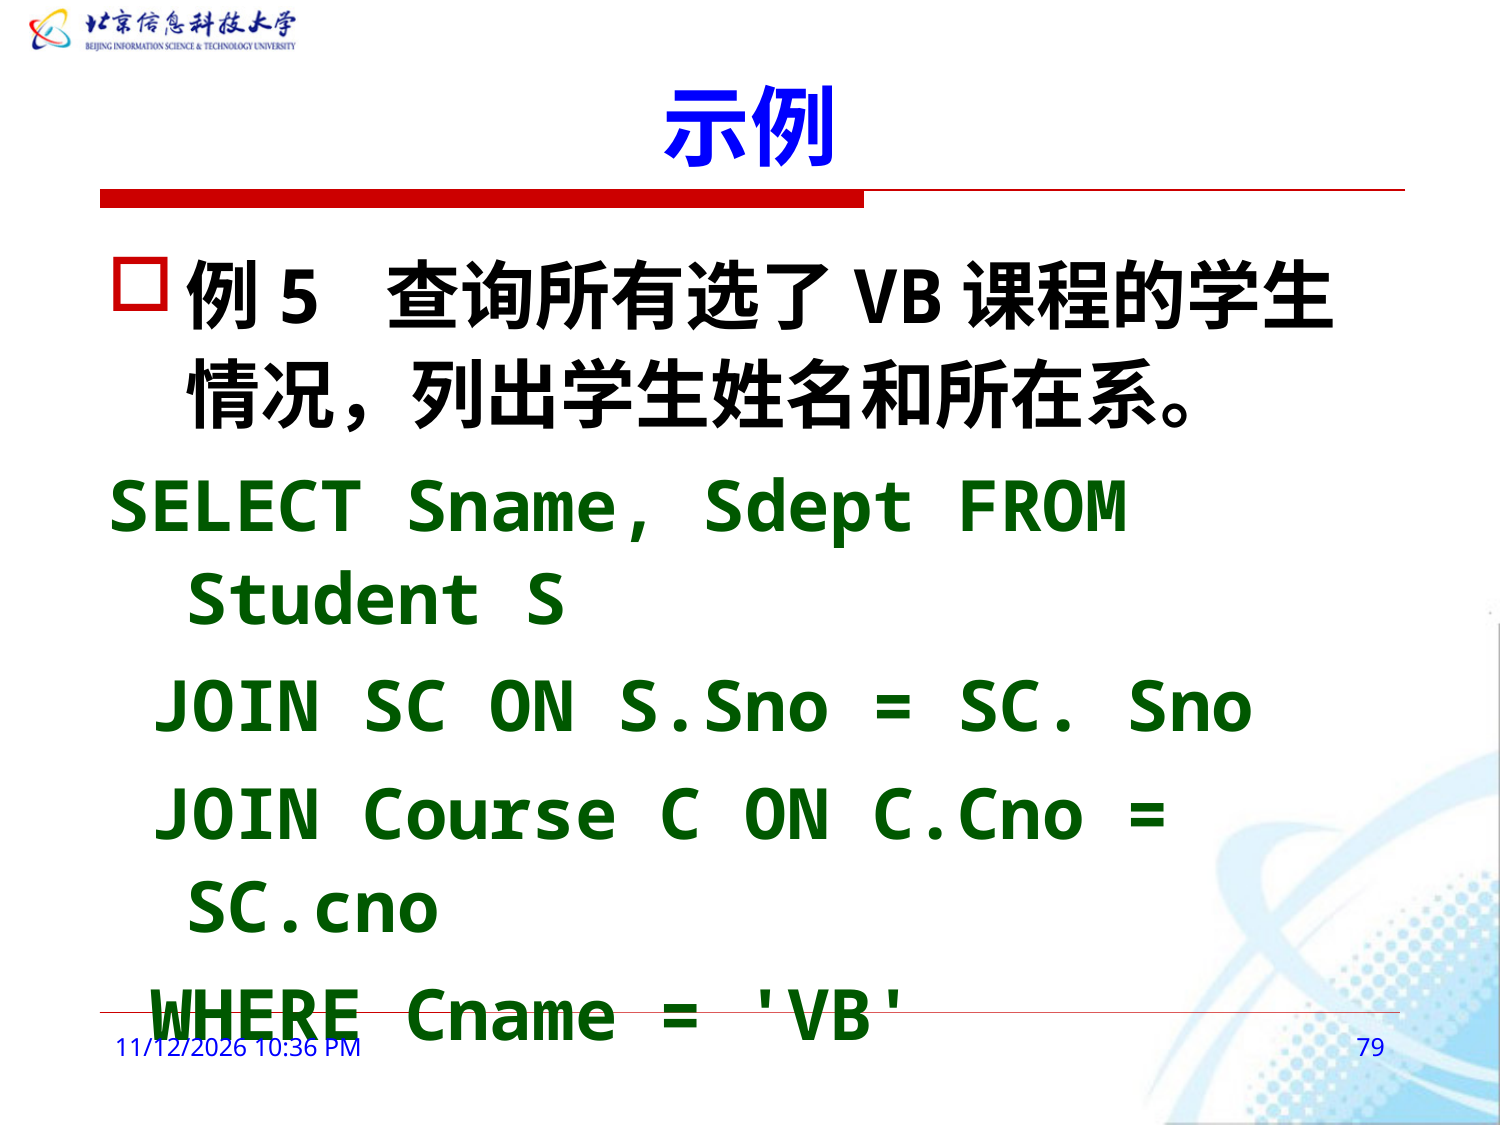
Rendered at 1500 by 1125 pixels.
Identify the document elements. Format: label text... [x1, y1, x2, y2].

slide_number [99, 1024, 432, 1103]
list 例5 查询所有选了VB课程的学生情况，列出学生姓名和所在系。 SELECT Sname, Sdept FROM Student S JOIN SC ON S.Sno = SC. Sno JOIN Course C ON C.Cno = SC.cno WHERE Cname = 'VB' [92, 231, 1406, 1000]
picture [0, 0, 1500, 1125]
title 示例 [93, 49, 1407, 185]
slide_number 79 [1074, 1024, 1401, 1103]
